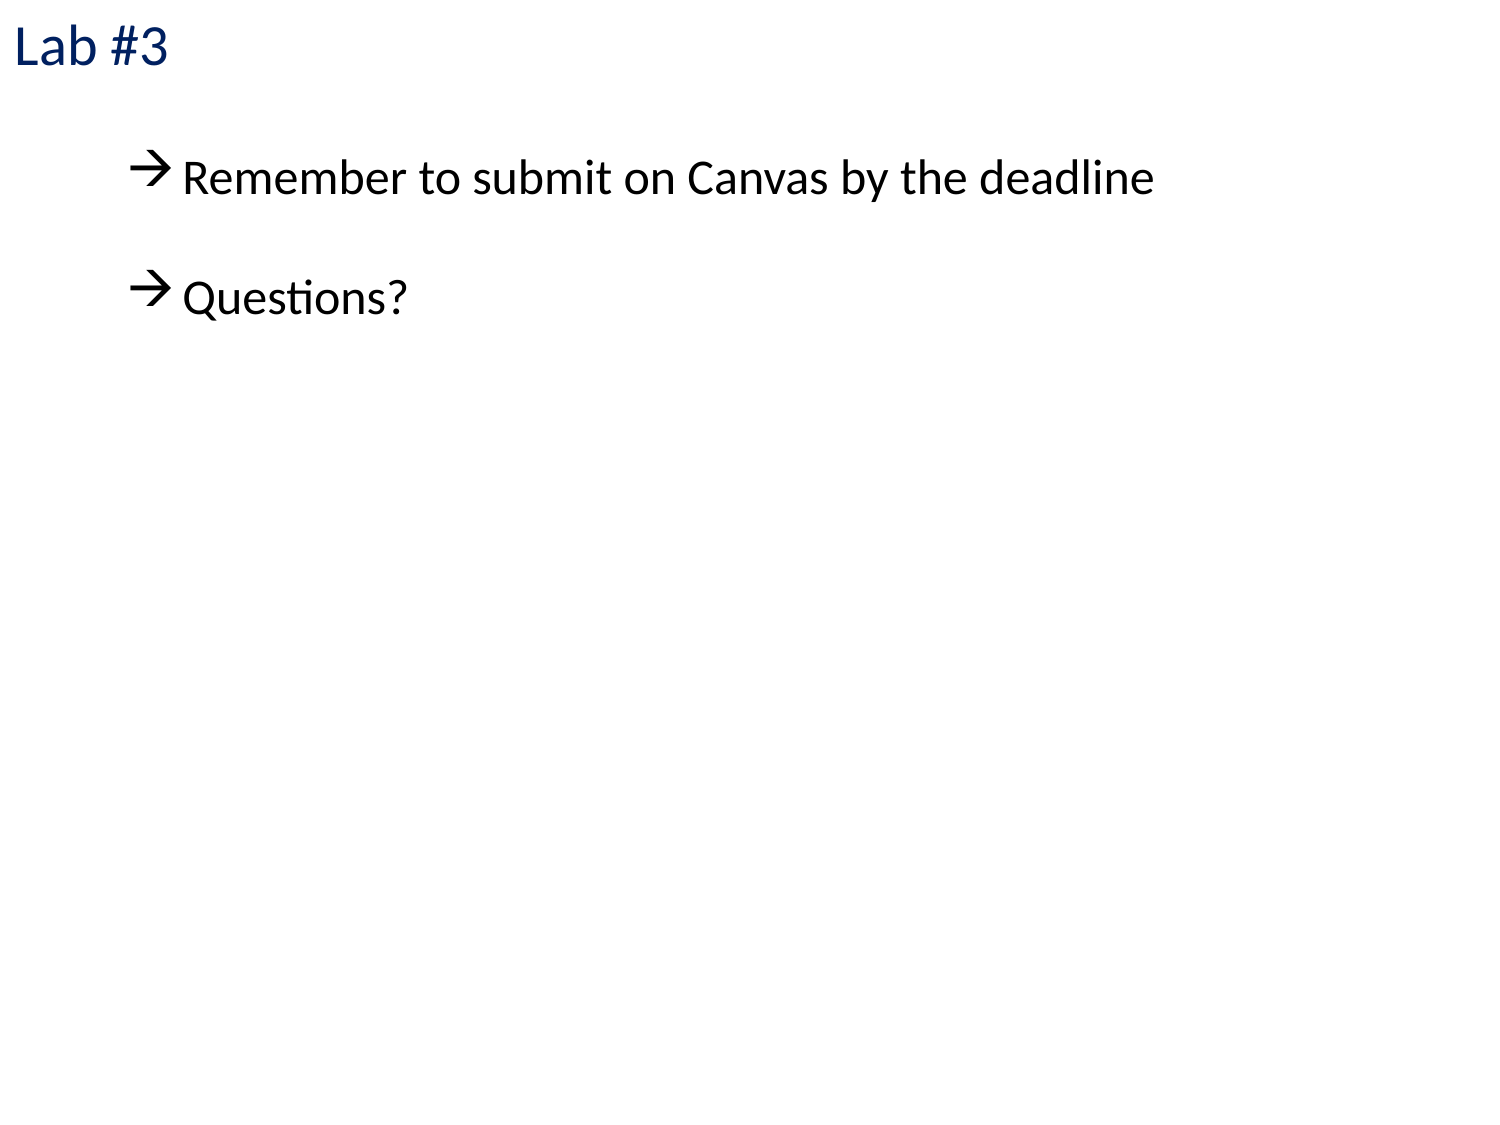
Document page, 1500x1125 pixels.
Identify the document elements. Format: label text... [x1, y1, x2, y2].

text_box Lab #3 [0, 0, 1402, 85]
text_box Remember to submit on Canvas by the deadline Questions? [111, 137, 1195, 333]
